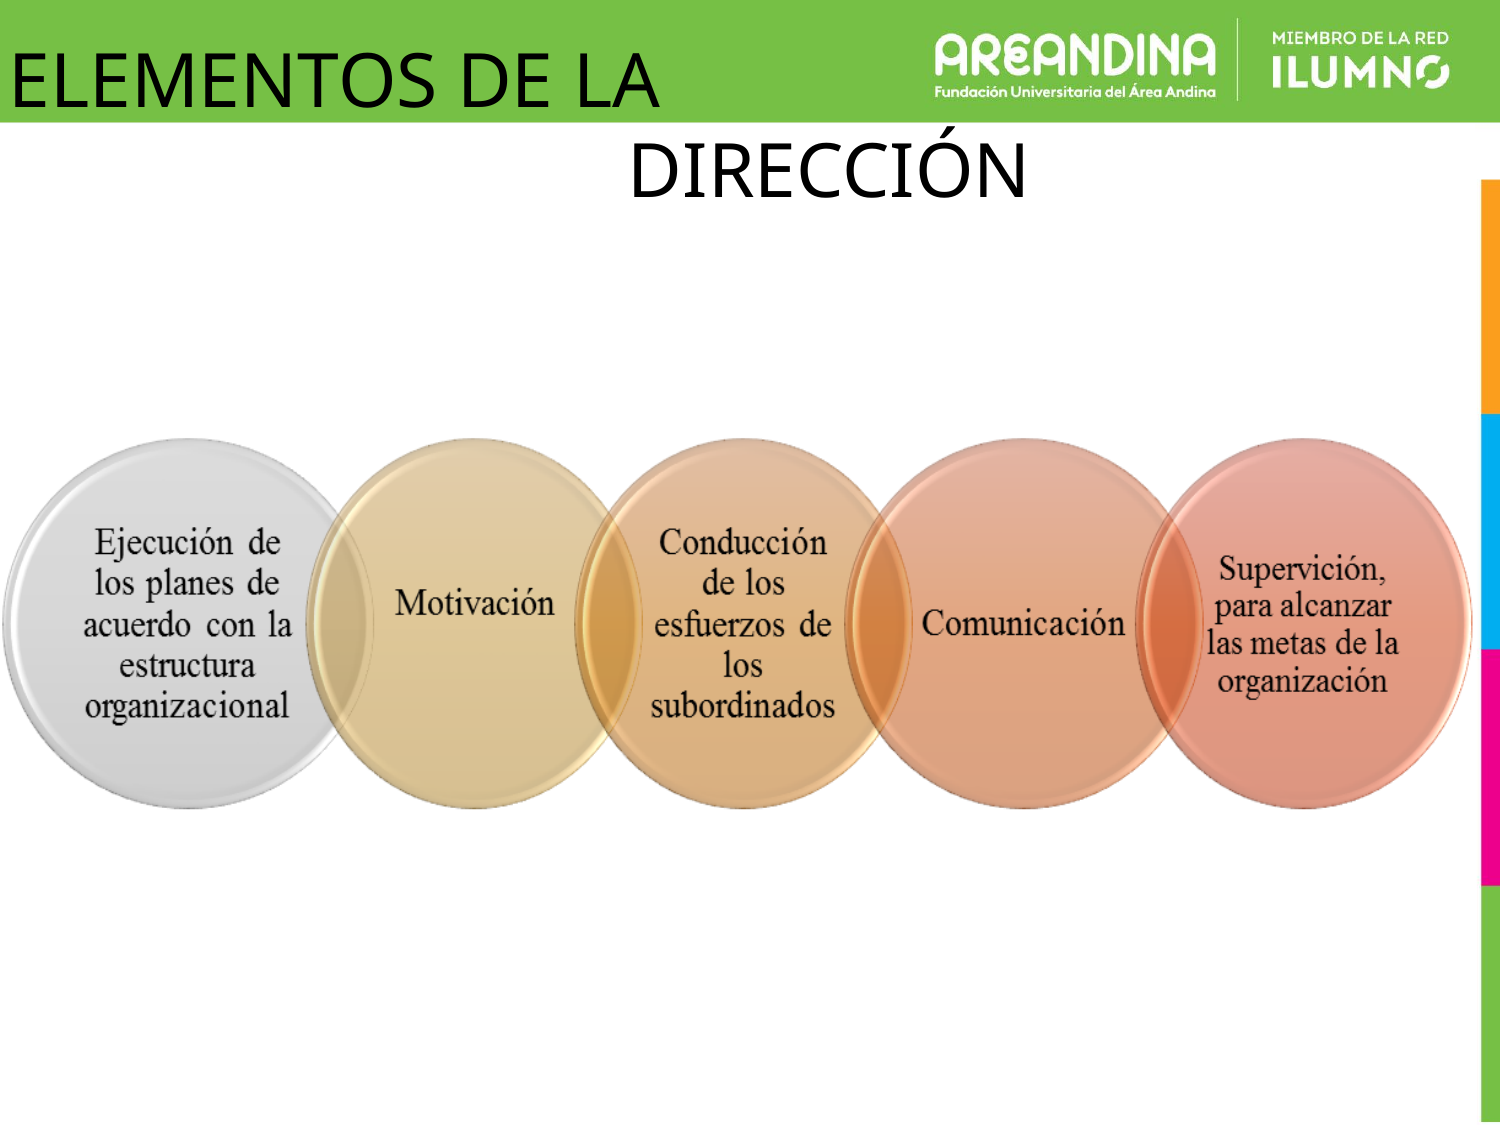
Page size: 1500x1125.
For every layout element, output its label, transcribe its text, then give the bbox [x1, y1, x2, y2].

picture [0, 124, 1500, 1125]
title ELEMENTOS DE LA DIRECCIÓN [0, 0, 1500, 245]
